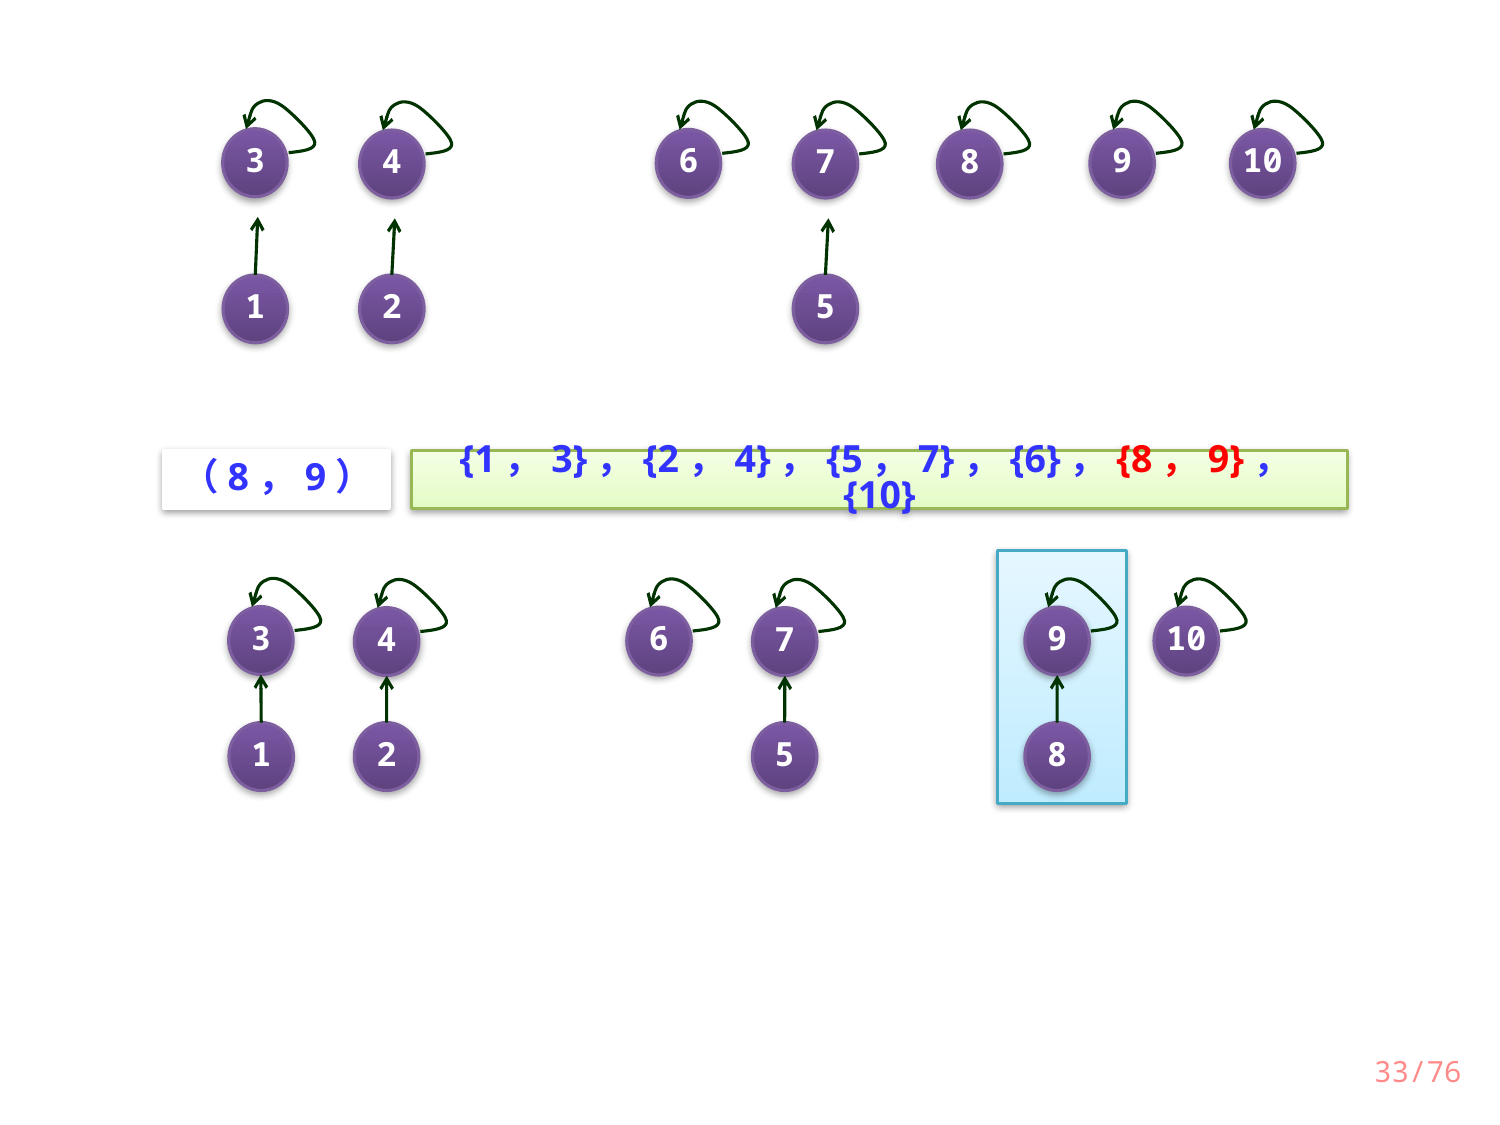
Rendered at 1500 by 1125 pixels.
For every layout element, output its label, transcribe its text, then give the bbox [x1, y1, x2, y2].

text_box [798, 244, 856, 249]
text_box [222, 98, 317, 197]
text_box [227, 244, 286, 248]
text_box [359, 100, 454, 199]
text_box 2 [358, 274, 425, 344]
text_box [792, 100, 887, 199]
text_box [1230, 99, 1325, 198]
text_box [655, 99, 750, 198]
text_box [1089, 99, 1184, 198]
text_box 5 [792, 274, 859, 344]
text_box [937, 100, 1032, 199]
text_box 1 [222, 274, 289, 344]
slide_number 33/76 [1317, 1042, 1477, 1103]
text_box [364, 244, 422, 249]
text_box [997, 799, 1127, 804]
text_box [163, 450, 1348, 791]
